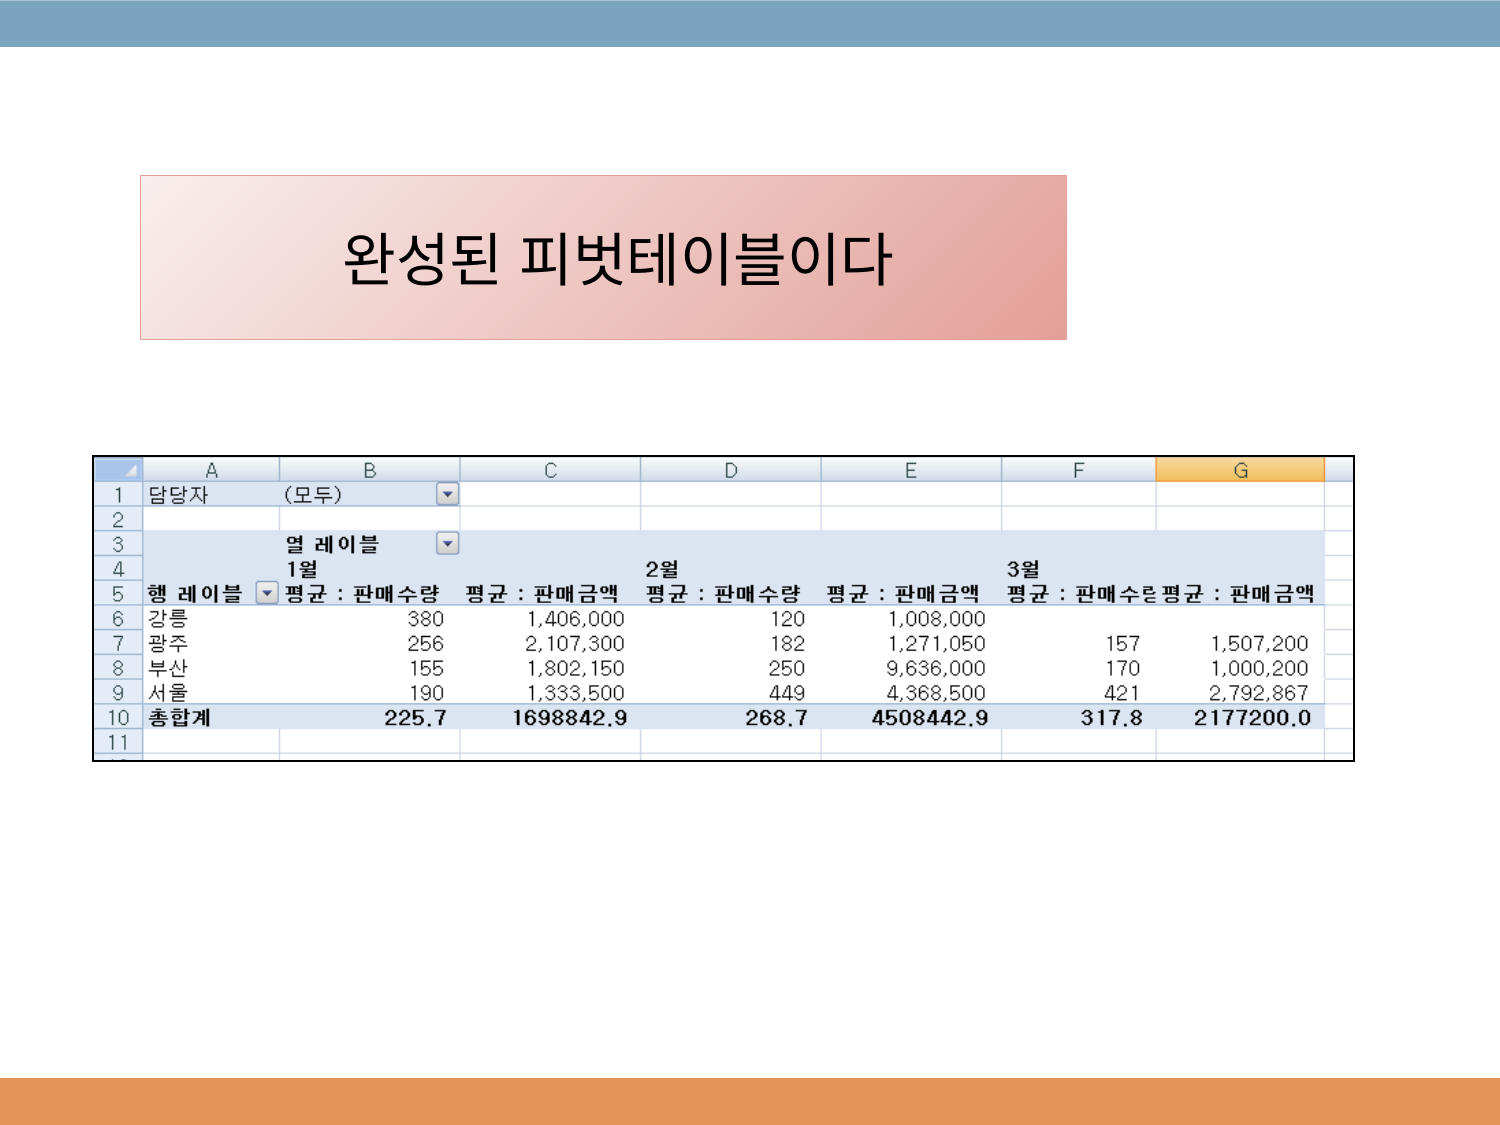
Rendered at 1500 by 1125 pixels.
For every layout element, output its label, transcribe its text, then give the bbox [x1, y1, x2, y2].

picture [93, 456, 1354, 761]
text_box 완성된 피벗테이블이다 [140, 175, 1067, 340]
